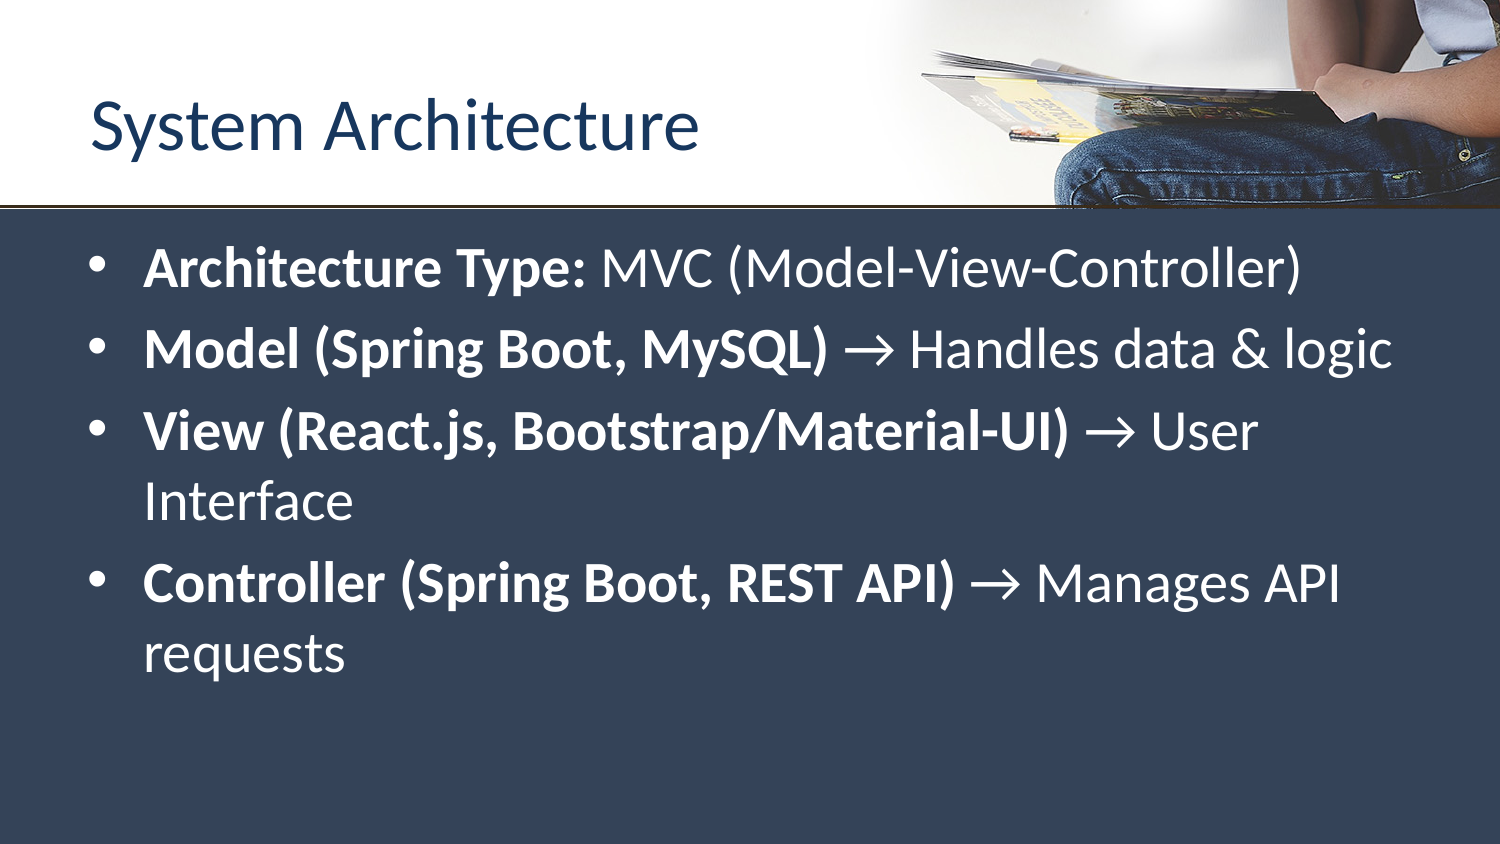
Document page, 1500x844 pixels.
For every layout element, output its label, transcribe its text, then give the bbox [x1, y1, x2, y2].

list Architecture Type: MVC (Model-View-Controller) Model (Spring Boot, MySQL) → Handles data & logic View (React.js, Bootstrap/Material-UI) → User Interface Controller (Spring Boot, REST API) → Manages API requests [72, 221, 1425, 782]
picture [0, 0, 1500, 844]
title System Architecture [75, 46, 1428, 194]
